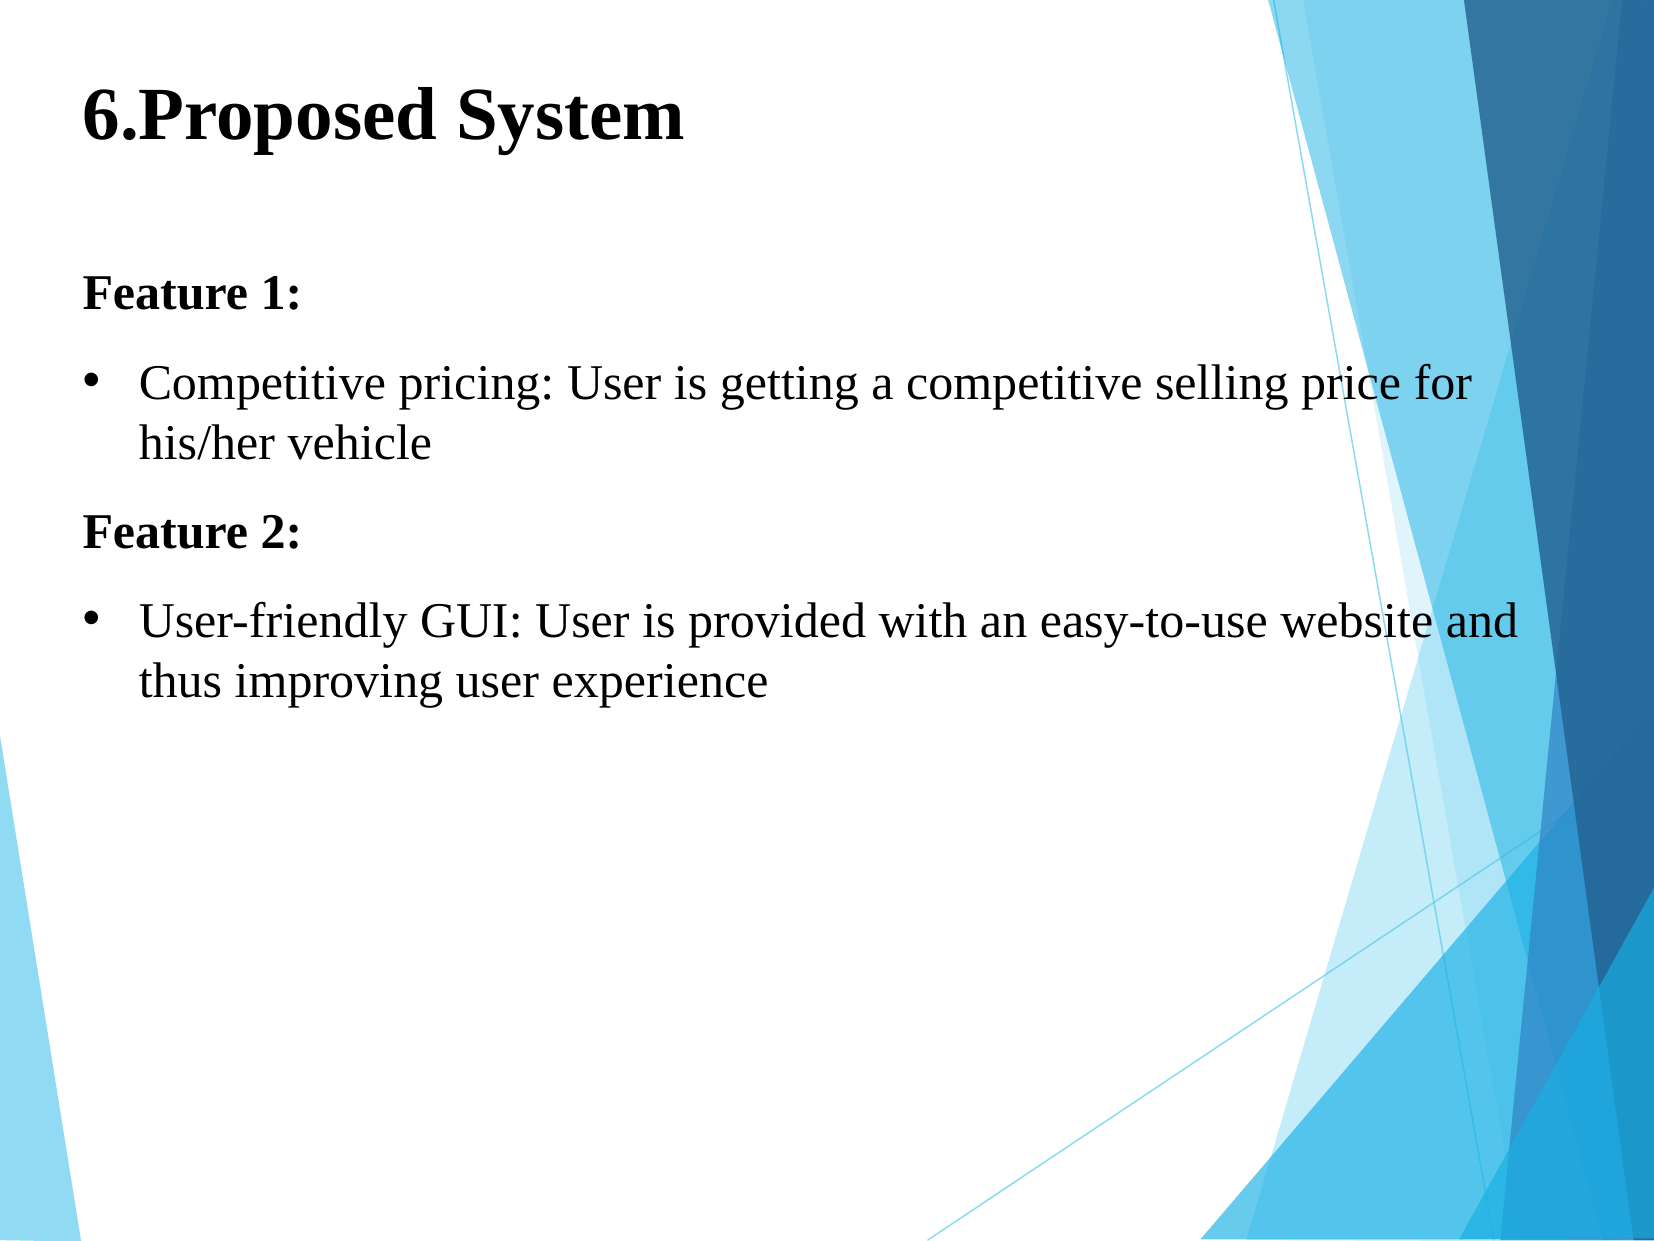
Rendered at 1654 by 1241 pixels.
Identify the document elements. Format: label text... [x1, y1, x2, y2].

text_box Feature 1: Competitive pricing: User is getting a competitive selling price for his/her vehicle Feature 2: User-friendly GUI: User is provided with an easy-to-use website and thus improving user experience [82, 256, 1571, 1241]
text_box 6.Proposed System [82, 17, 1571, 207]
